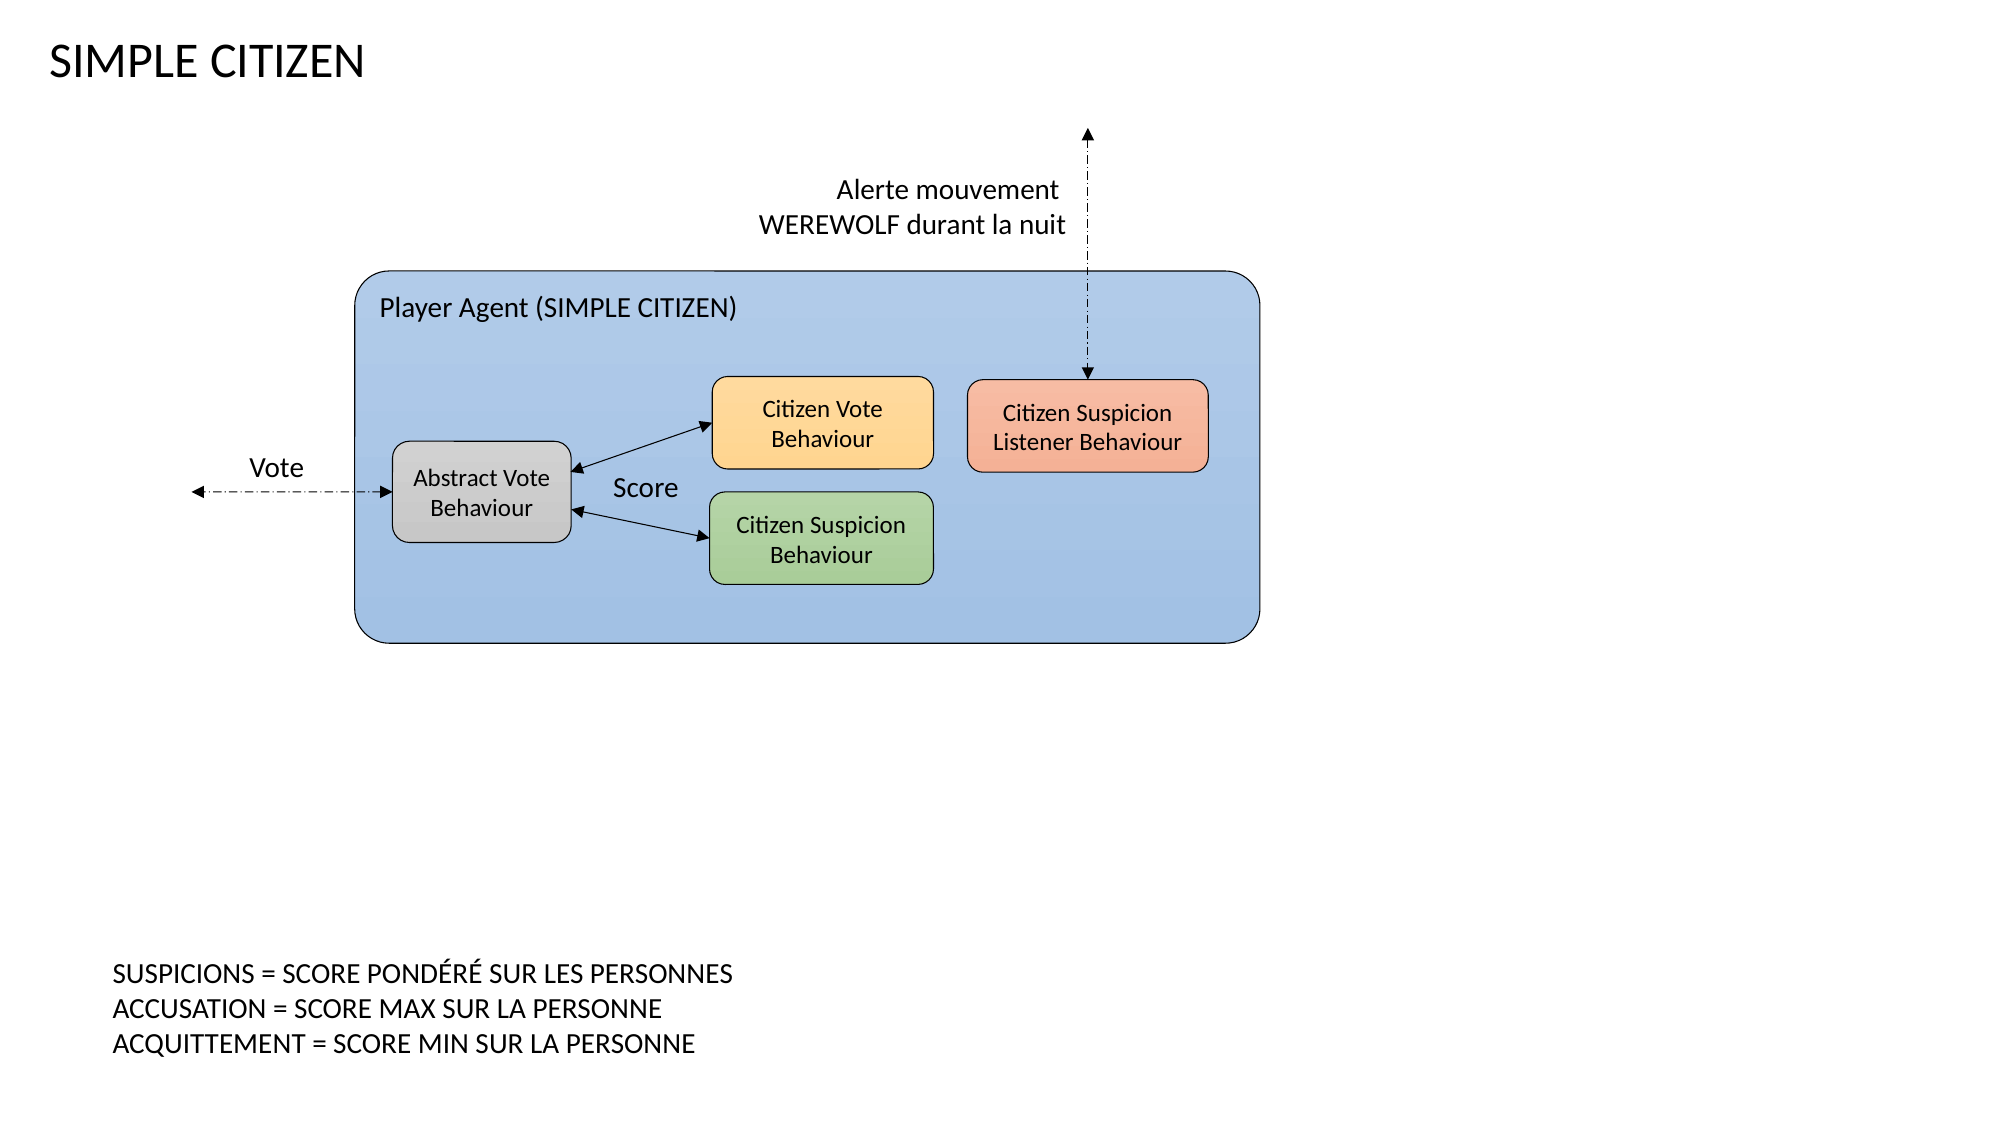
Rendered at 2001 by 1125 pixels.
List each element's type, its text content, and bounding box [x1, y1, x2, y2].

text_box Player Agent (SIMPLE CITIZEN) [354, 270, 1261, 644]
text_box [570, 422, 713, 472]
text_box Citizen Vote Behaviour [711, 375, 935, 470]
text_box Abstract Vote Behaviour [391, 440, 572, 544]
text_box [571, 509, 710, 539]
text_box Vote [234, 440, 441, 491]
text_box Citizen Suspicion Behaviour [709, 491, 935, 586]
text_box SUSPICIONS = SCORE PONDÉRÉ SUR LES PERSONNES ACCUSATION = SCORE MAX SUR LA PERSONNE ACQUITTEMENT = SCORE MIN SUR LA PERSONNE [97, 946, 843, 1067]
text_box Score [598, 460, 805, 511]
text_box Alerte mouvement WEREWOLF durant la nuit [643, 162, 1081, 283]
text_box Citizen Suspicion Listener Behaviour [966, 379, 1209, 473]
subtitle SIMPLE CITIZEN [34, 26, 934, 125]
